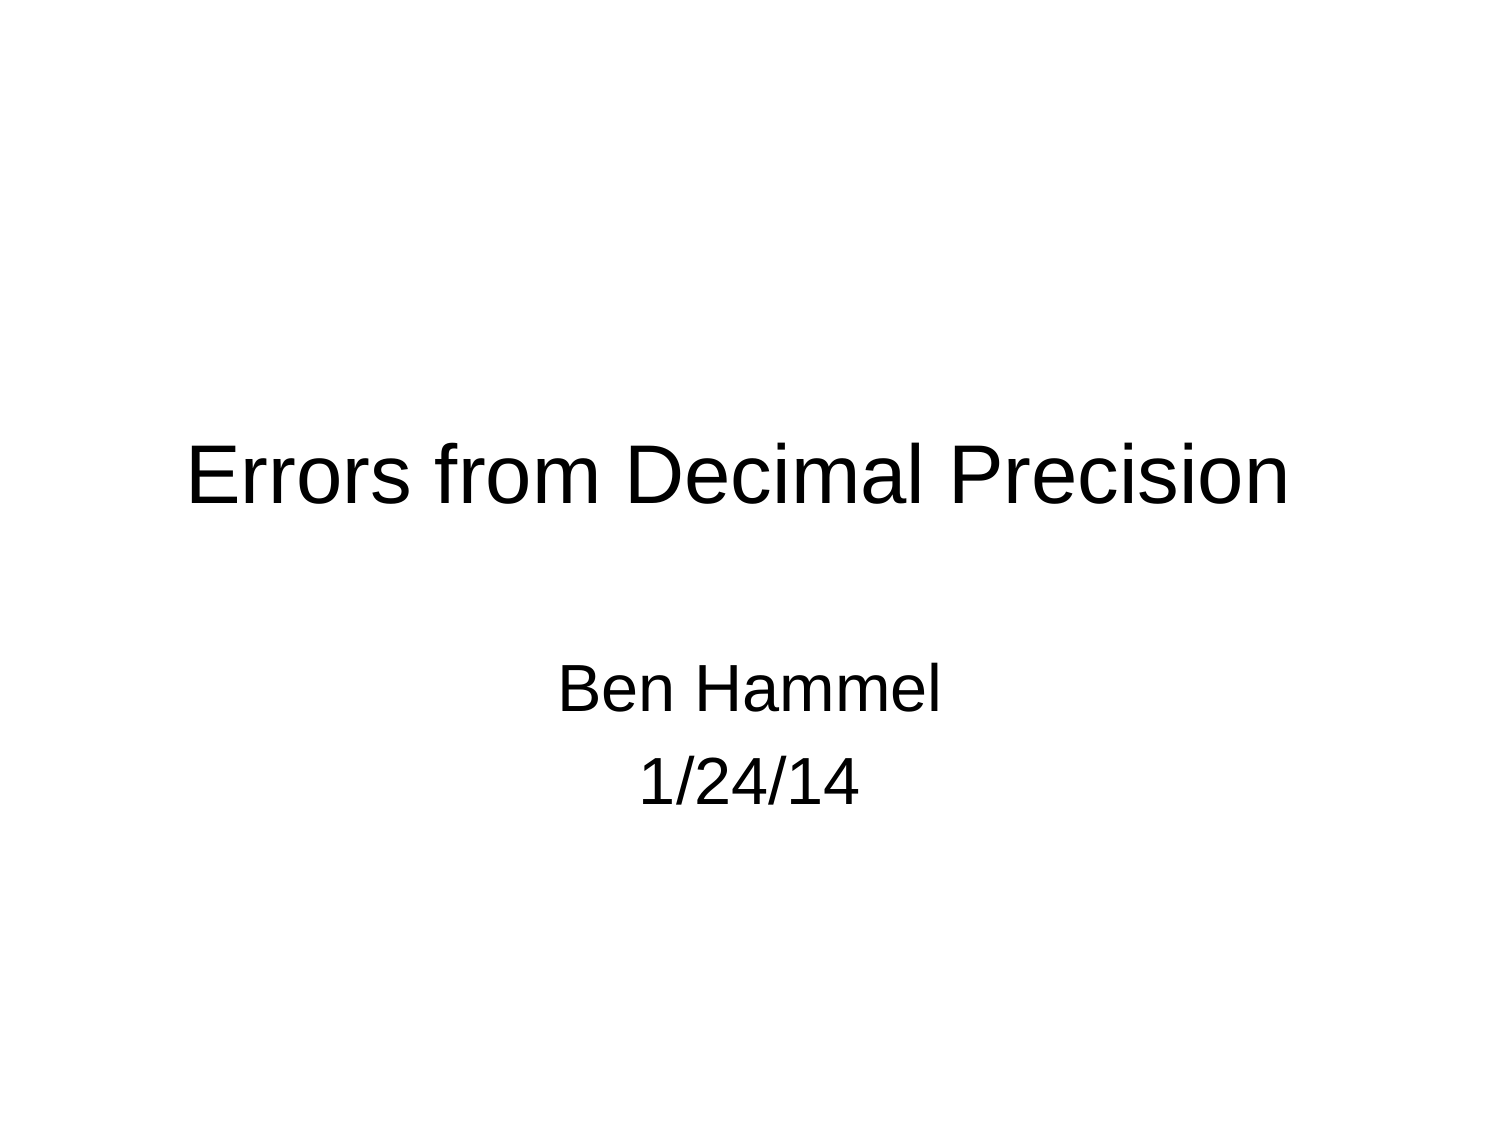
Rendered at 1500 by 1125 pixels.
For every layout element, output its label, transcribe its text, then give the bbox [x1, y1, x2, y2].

subtitle Ben Hammel 1/24/14 [225, 637, 1275, 925]
title Errors from Decimal Precision [112, 349, 1388, 591]
